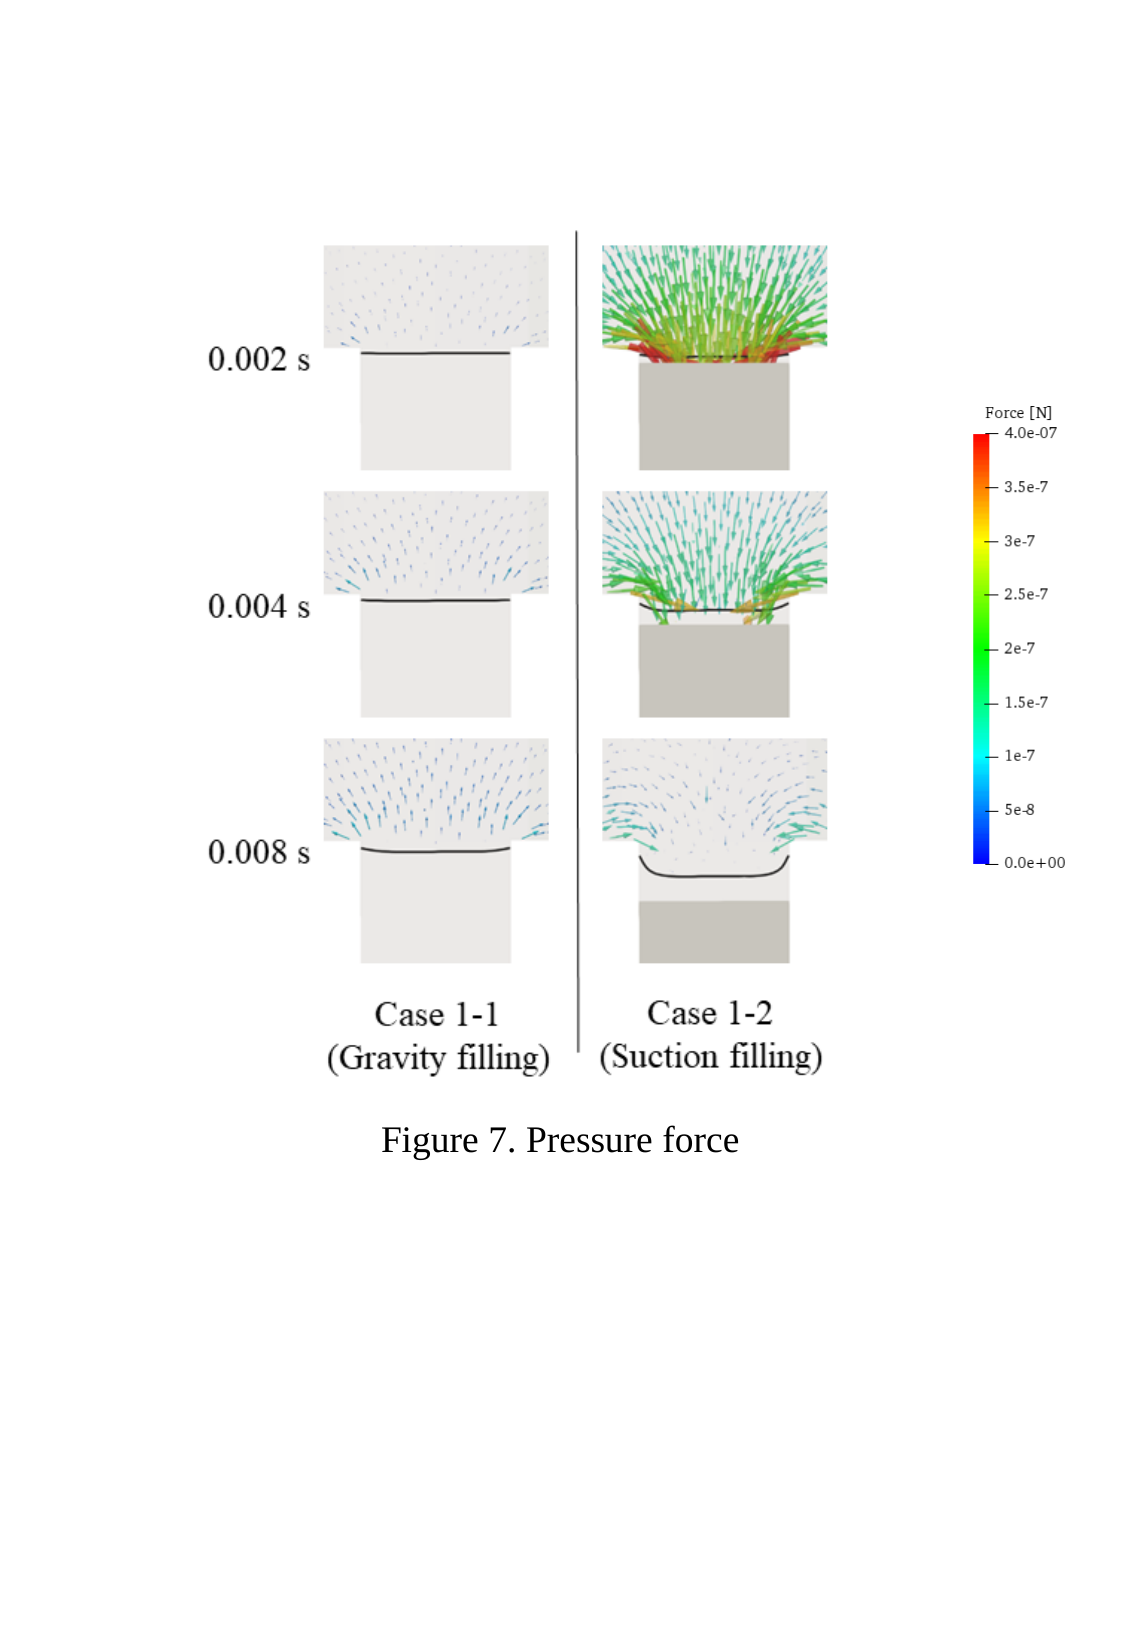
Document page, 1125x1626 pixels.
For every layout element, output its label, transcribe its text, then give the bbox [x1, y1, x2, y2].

picture [190, 203, 866, 1108]
text_box Figure 7. Pressure force [86, 1107, 1035, 1167]
picture [925, 386, 1125, 887]
